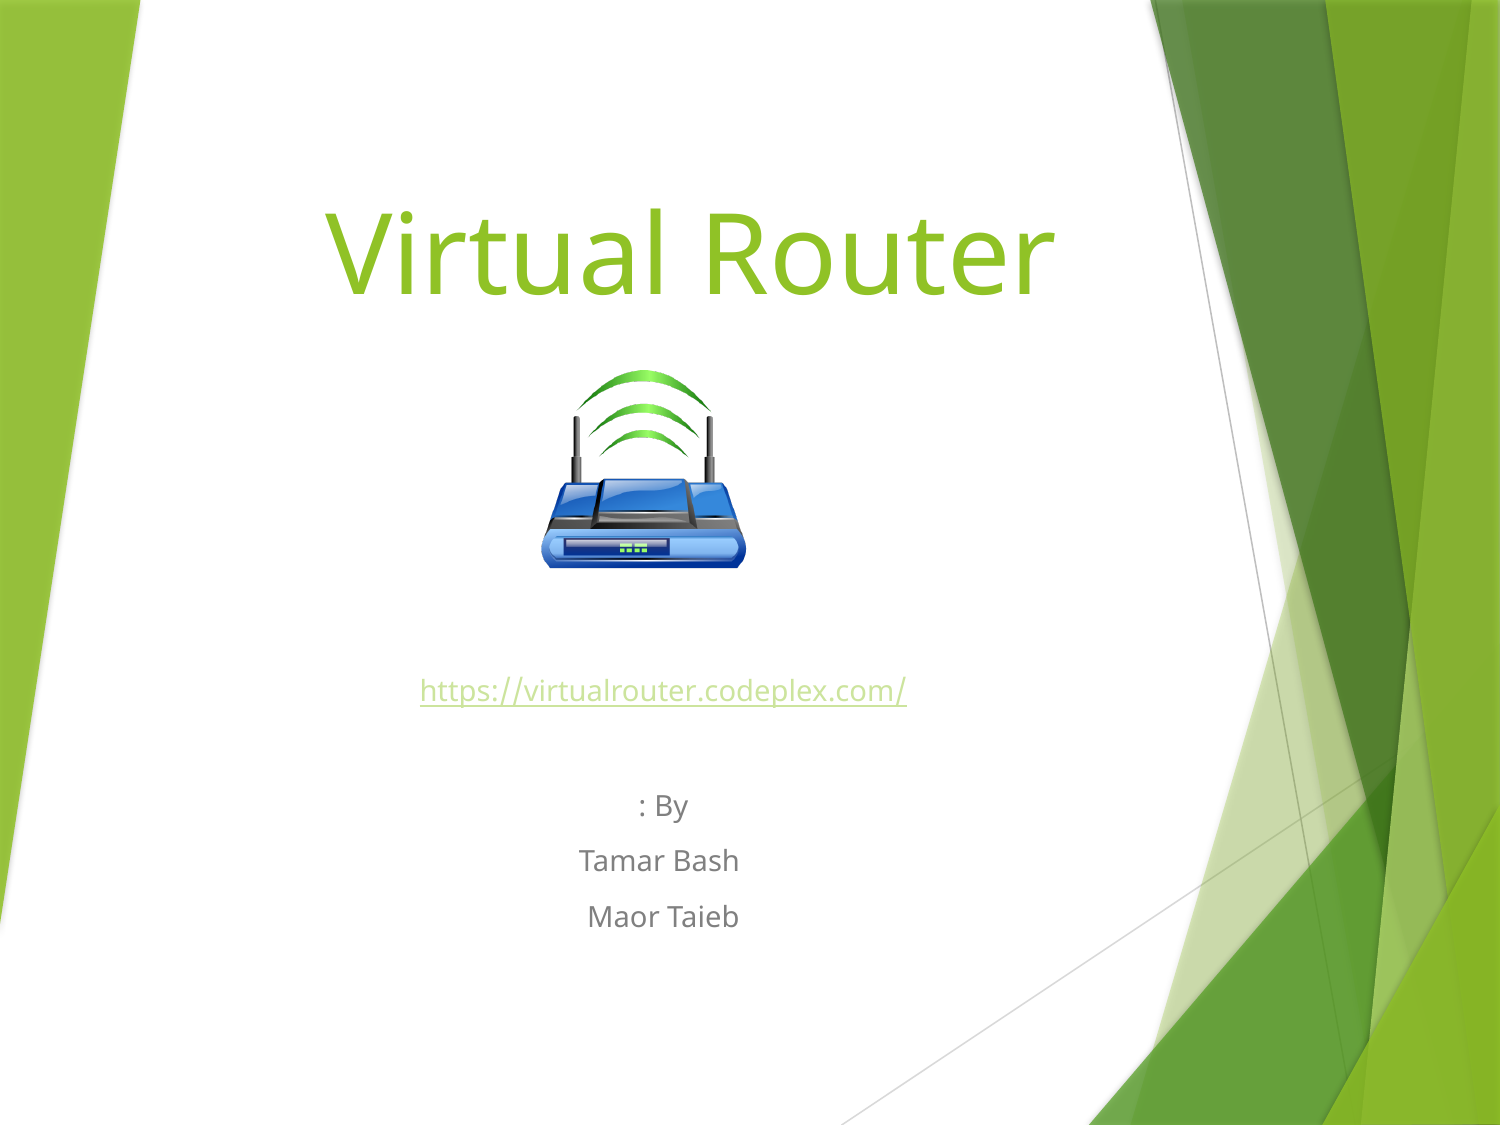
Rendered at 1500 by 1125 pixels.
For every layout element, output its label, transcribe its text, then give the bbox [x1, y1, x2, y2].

title Virtual Router [62, 125, 1350, 325]
subtitle https://virtualrouter.codeplex.com/ By : Tamar Bash Maor Taieb [185, 664, 1142, 845]
picture [536, 361, 751, 576]
